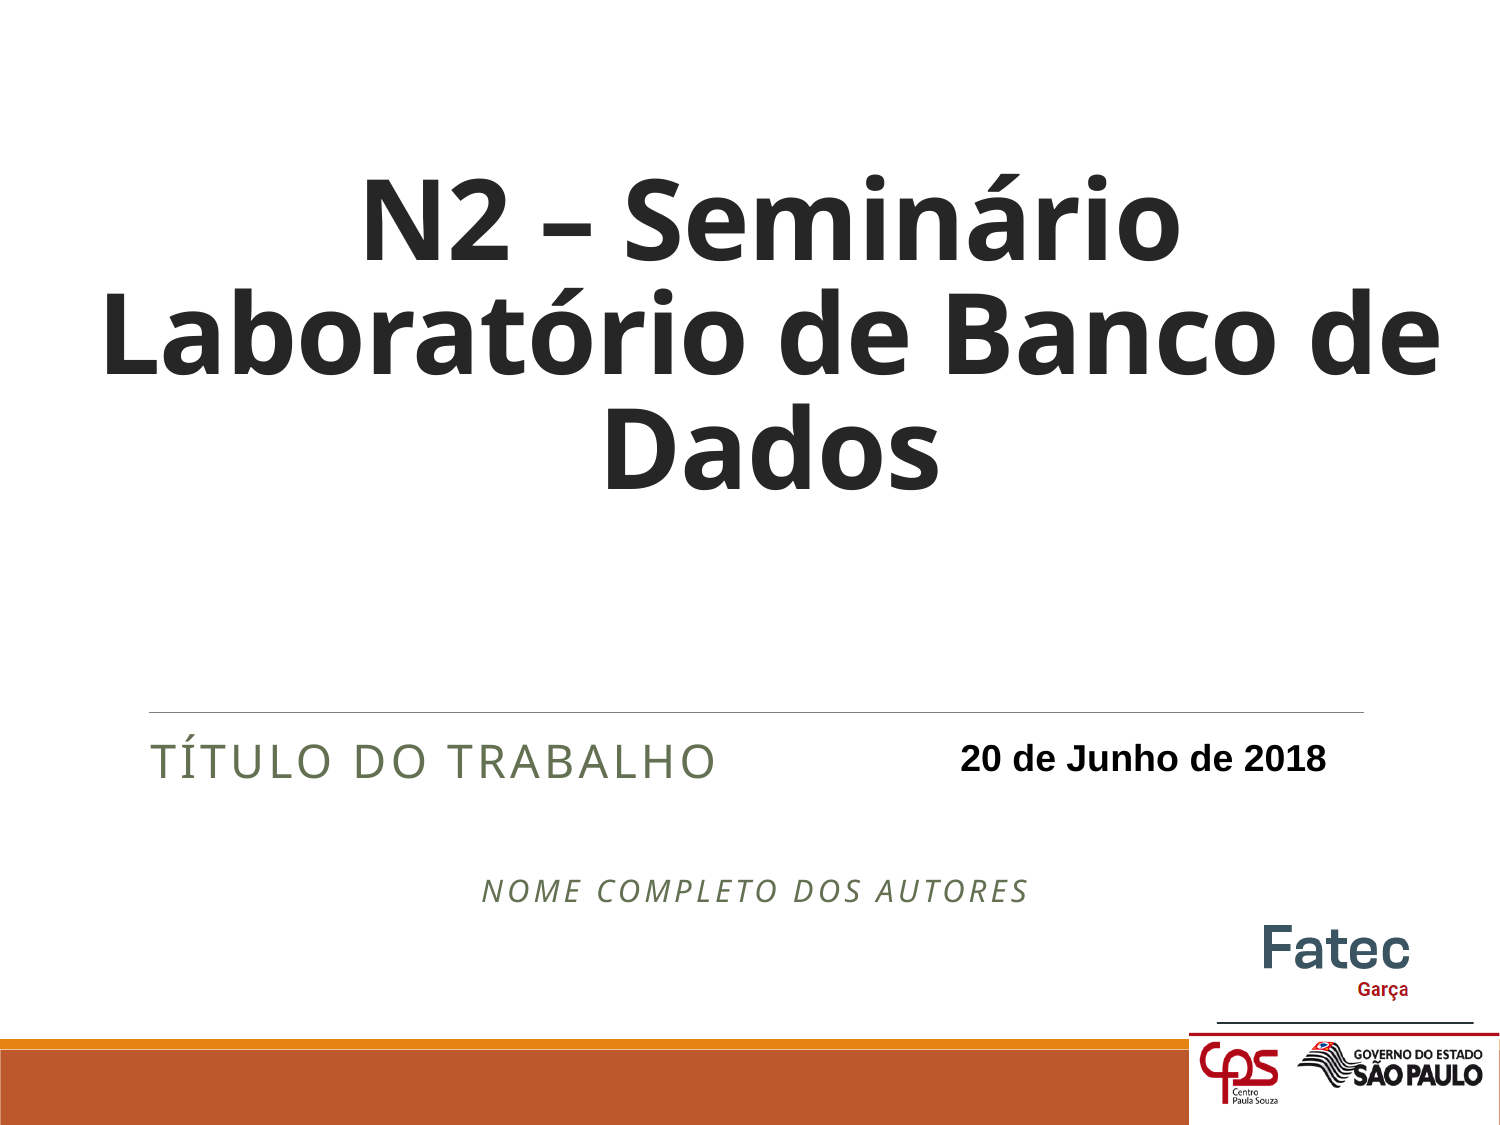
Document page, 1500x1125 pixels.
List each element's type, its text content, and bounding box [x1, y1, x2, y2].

picture [1188, 907, 1500, 1125]
text_box 20 de Junho de 2018 [945, 726, 1343, 787]
title N2 – Seminário Laboratório de Banco de Dados [76, 278, 1465, 521]
subtitle Título do Trabalho Nome completo dos autores [135, 730, 1373, 919]
